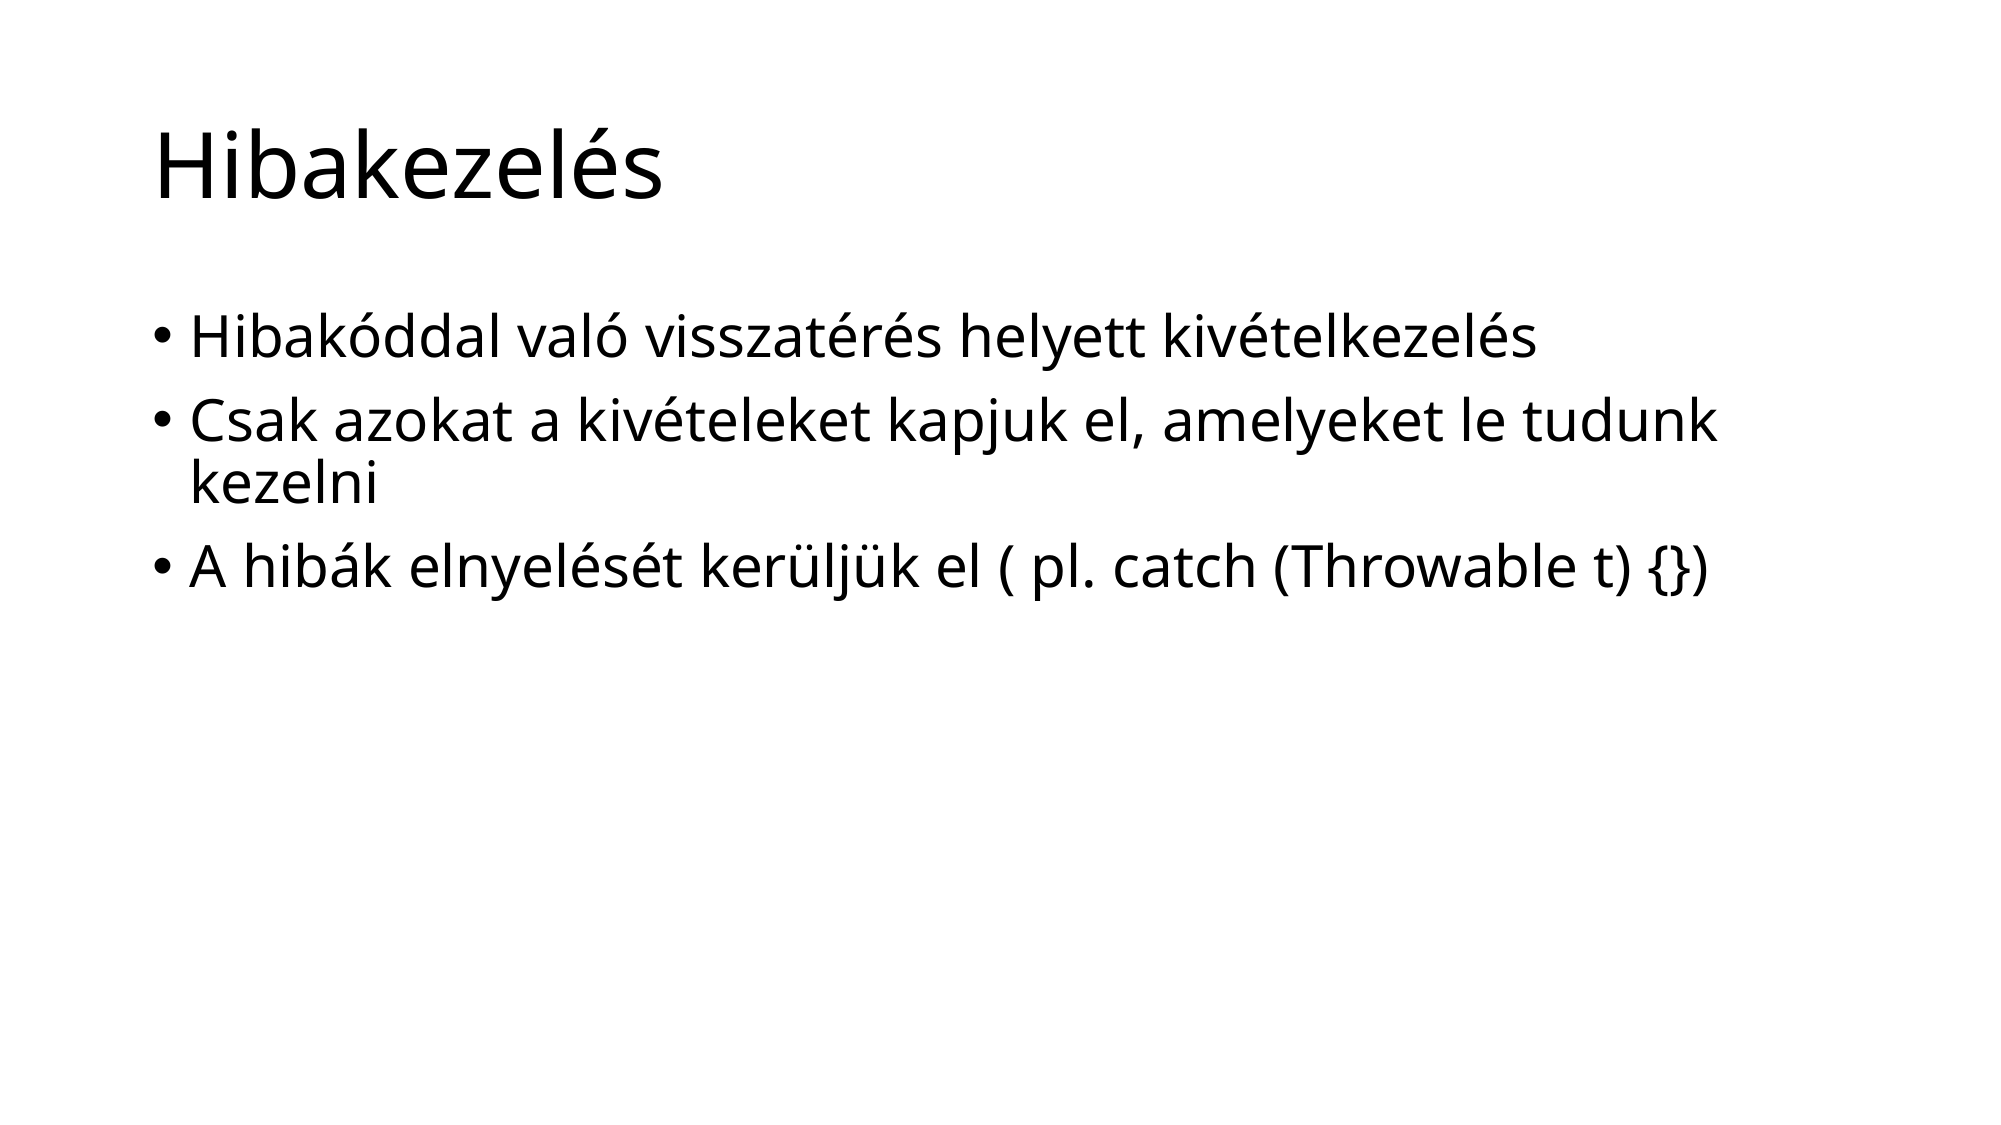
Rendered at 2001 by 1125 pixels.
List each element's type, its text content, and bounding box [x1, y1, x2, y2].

title Hibakezelés [137, 59, 1863, 278]
list Hibakóddal való visszatérés helyett kivételkezelés Csak azokat a kivételeket kapjuk el, amelyeket le tudunk kezelni A hibák elnyelését kerüljük el ( pl. catch (Throwable t) {}) [137, 299, 1863, 1014]
